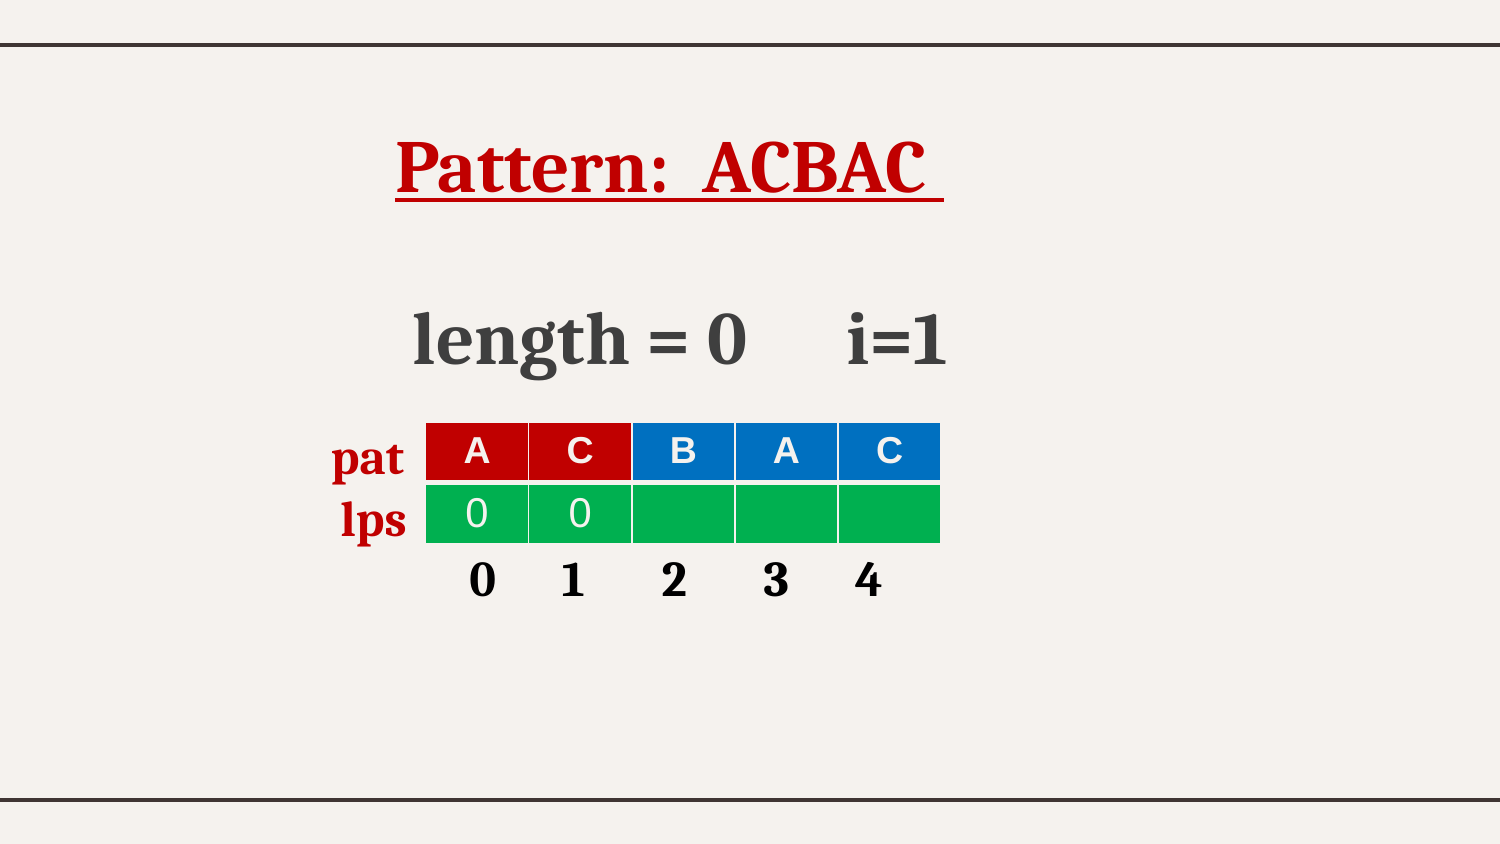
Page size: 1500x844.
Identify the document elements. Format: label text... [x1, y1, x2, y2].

table_header A [426, 423, 528, 480]
table_header B [633, 423, 734, 480]
text_box Pattern: ACBAC [380, 121, 1027, 204]
table_cell 0 [529, 485, 631, 535]
text_box 0 1 2 3 4 [454, 535, 1101, 618]
table_cell [633, 485, 734, 535]
table_cell [839, 485, 940, 535]
table_cell [736, 485, 837, 535]
text_box pat [315, 417, 426, 477]
table_header C [839, 423, 940, 480]
table_header C [529, 423, 631, 480]
text_box lps [325, 476, 435, 536]
text_box length = 0 i=1 [397, 293, 1045, 376]
table_header A [736, 423, 837, 480]
table_cell 0 [426, 485, 528, 543]
